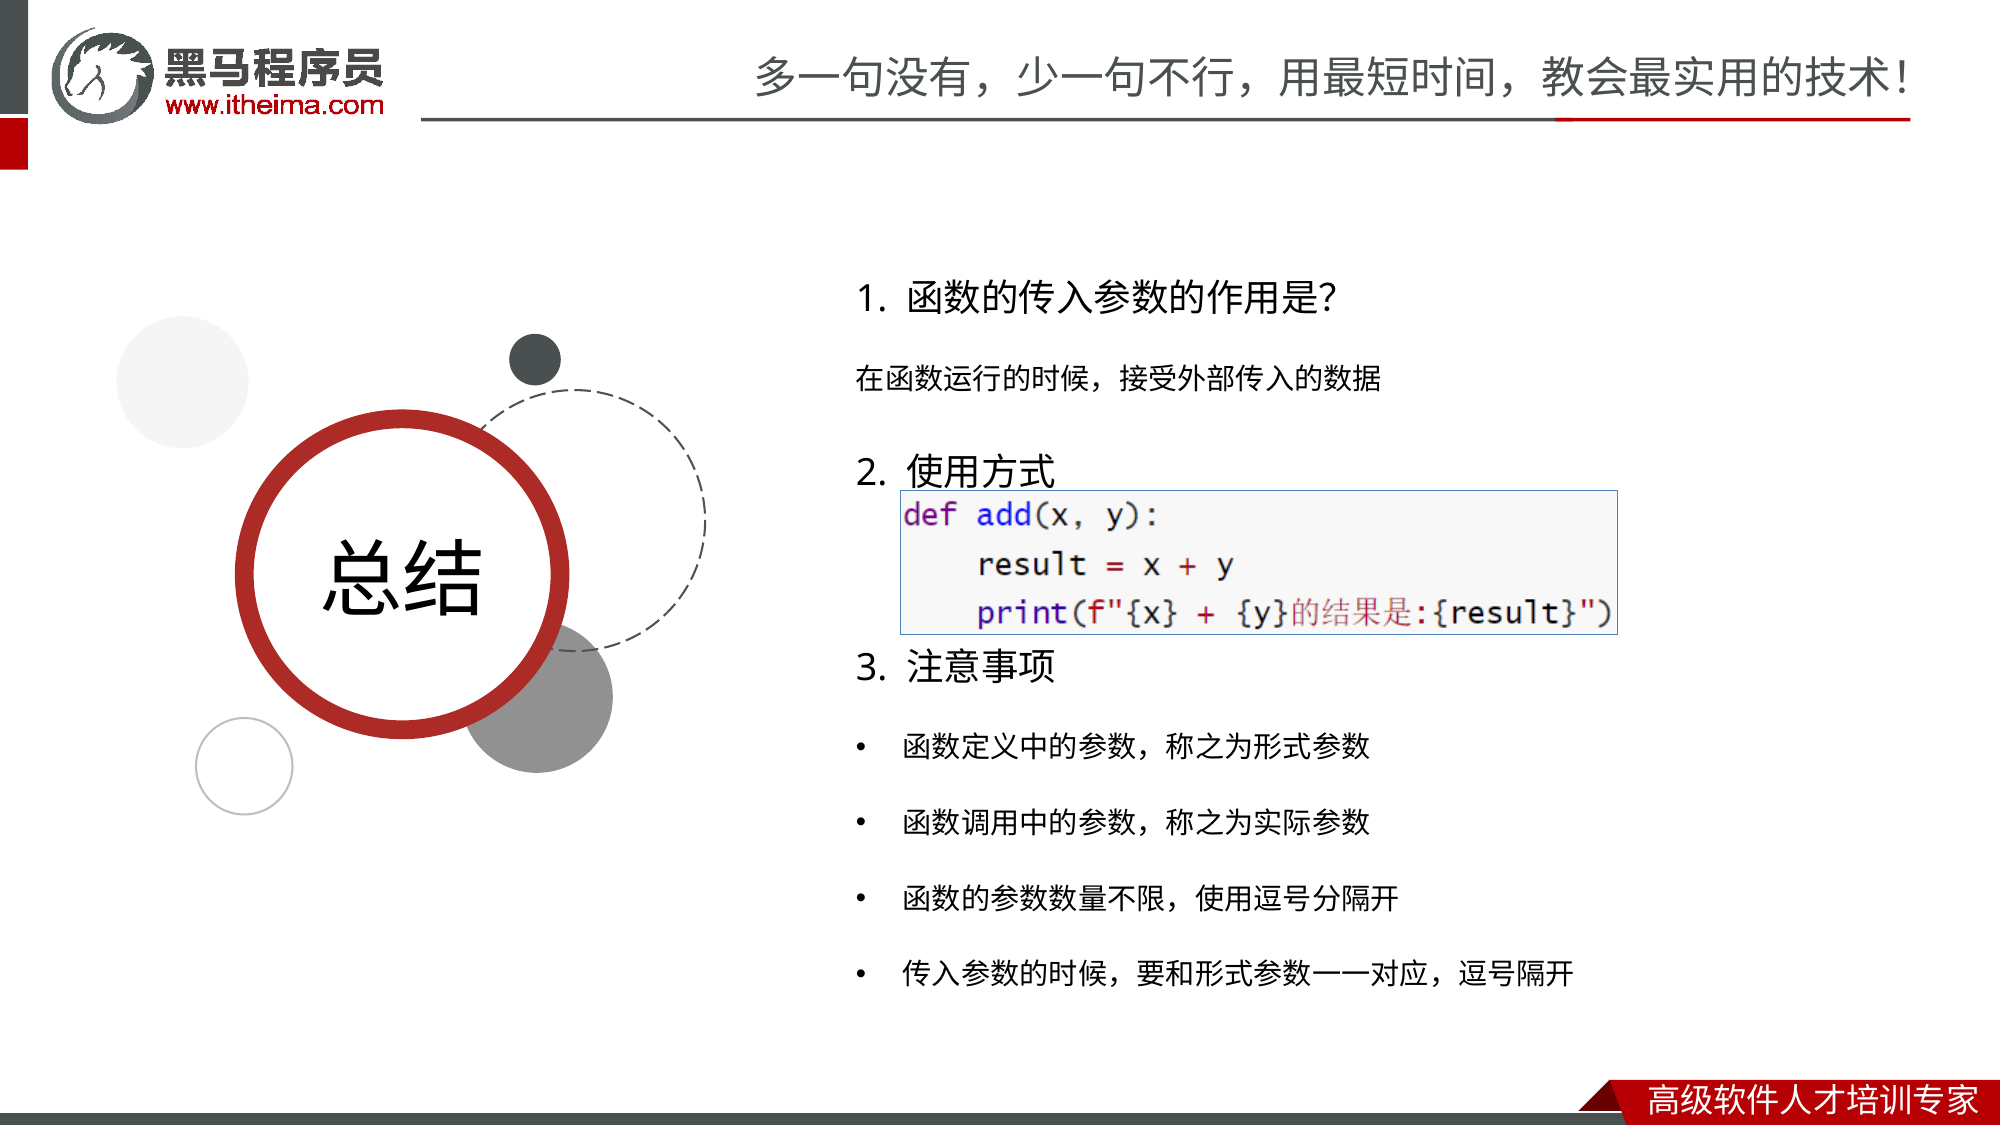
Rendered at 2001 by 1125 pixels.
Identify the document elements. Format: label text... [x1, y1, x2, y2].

picture [900, 490, 1618, 635]
list 1. 函数的传入参数的作用是？ 在函数运行的时候，接受外部传入的数据 2. 使用方式 3. 注意事项 函数定义中的参数，称之为形式参数 函数调用中的参数，称之为实际参数 函数的参数数量不限，使用逗号分隔开 传入参数的时候，要和形式参数一一对应，逗号隔开 [841, 239, 1786, 980]
picture [50, 26, 384, 125]
